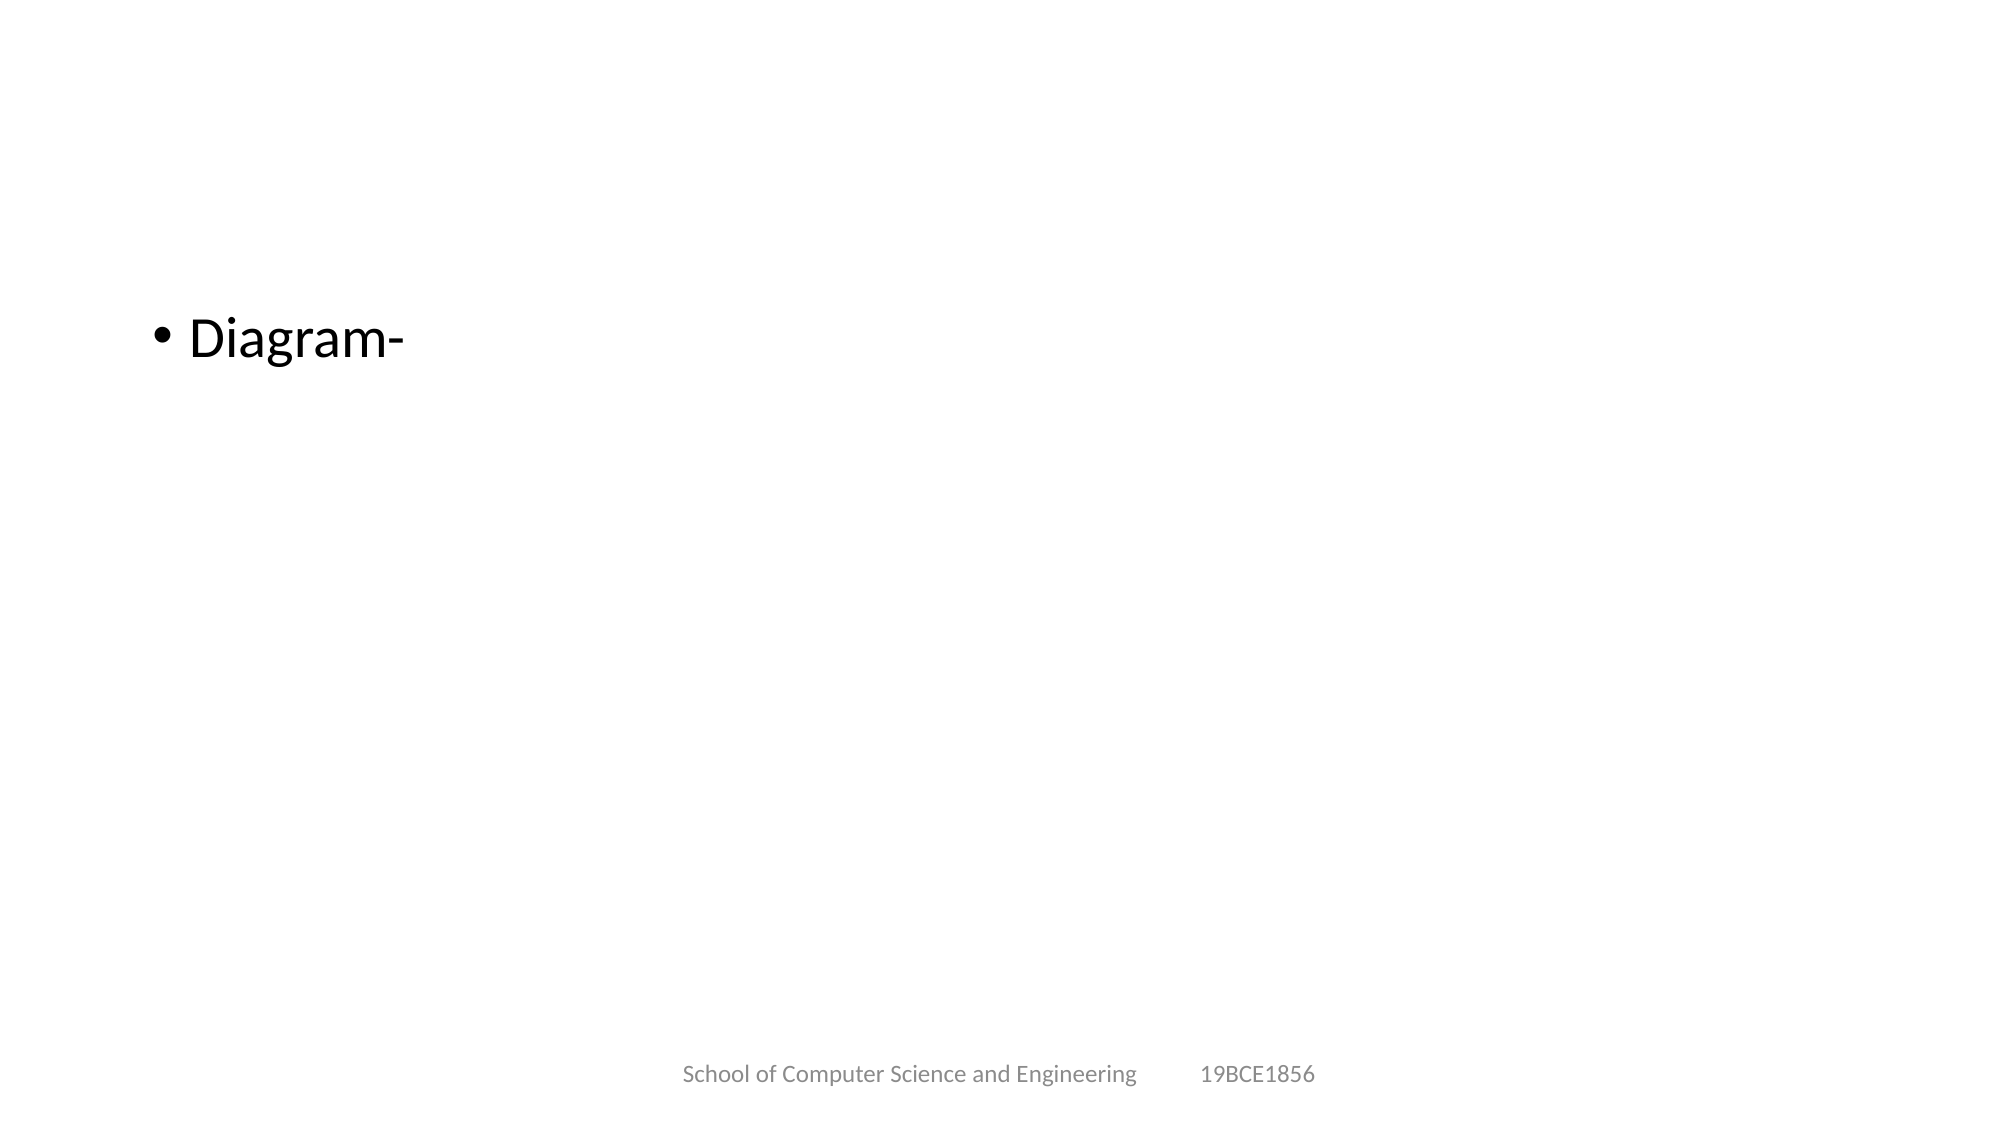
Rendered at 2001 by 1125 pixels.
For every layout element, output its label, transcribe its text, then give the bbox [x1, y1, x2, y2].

footer School of Computer Science and Engineering 19BCE1856 [662, 1042, 1338, 1103]
list Diagram- [137, 299, 1863, 1014]
